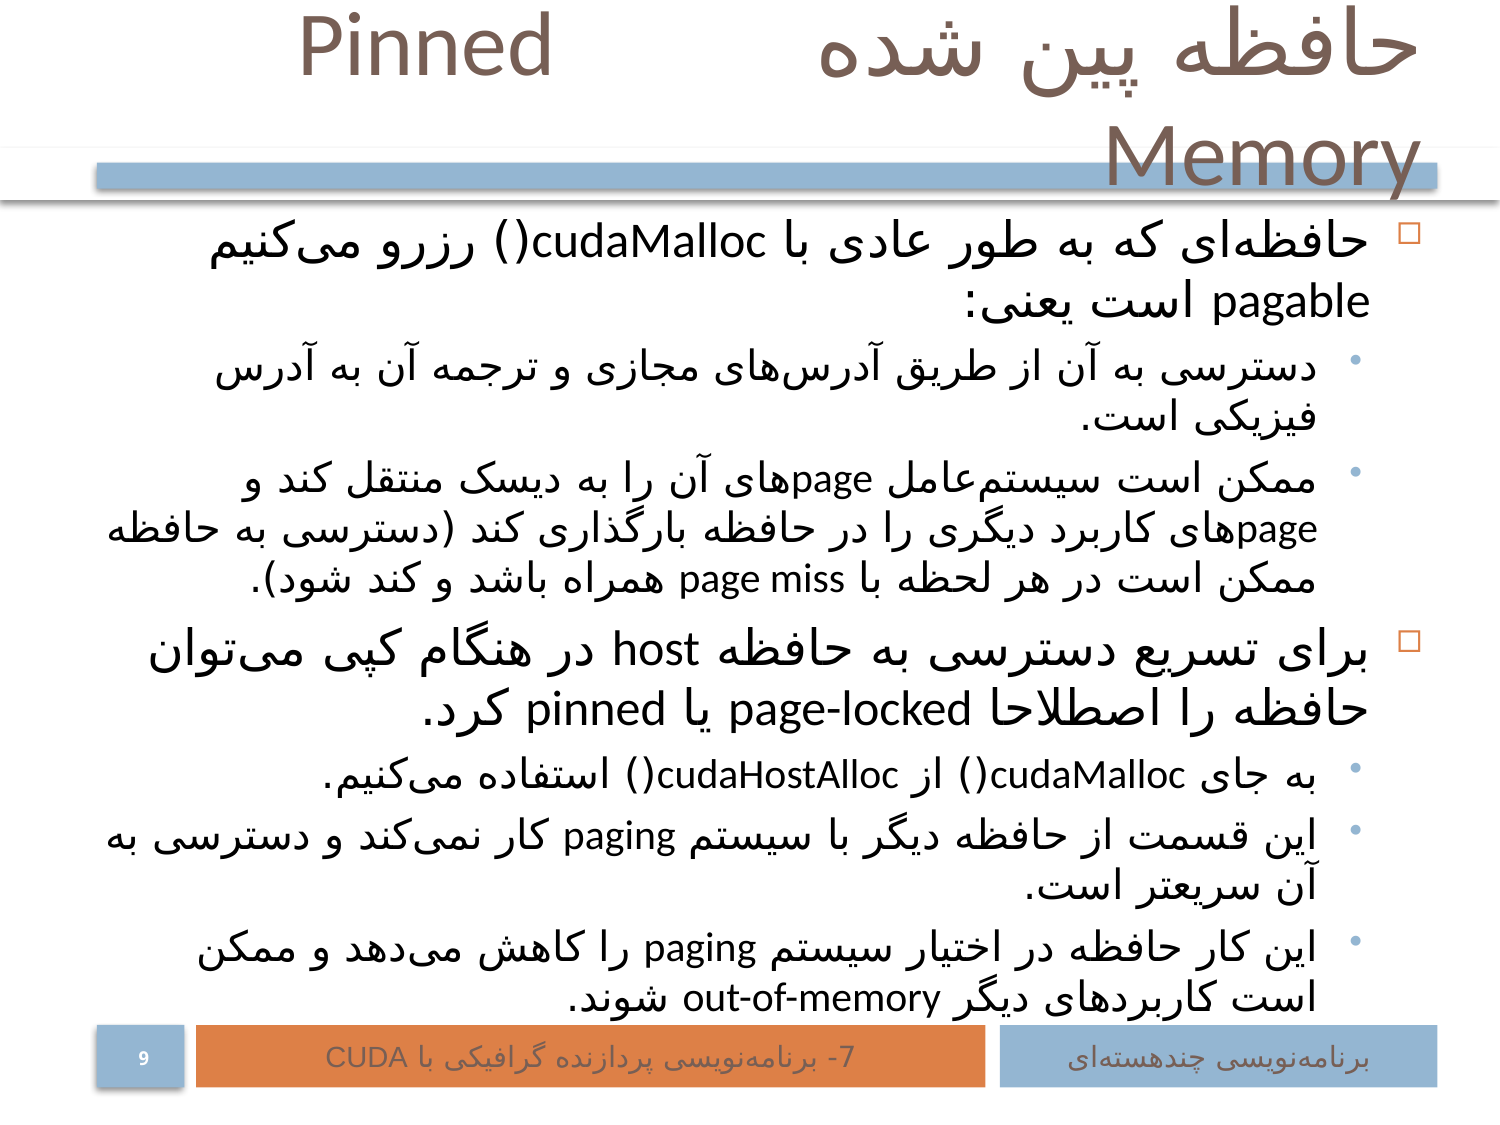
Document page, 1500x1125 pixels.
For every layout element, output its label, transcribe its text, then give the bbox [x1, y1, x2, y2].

footer 7- برنامه‌نویسی پردازنده گرافیکی با CUDA [196, 1025, 986, 1088]
slide_number 9 [99, 1038, 188, 1079]
list حافظه‌ای که به طور عادی با cudaMalloc() رزرو می‌کنیم pagable است یعنی: دسترسی به آن از طریق آدرس‌های مجازی و ترجمه آن به آدرس فیزیکی است. ممکن است سیستم‌عامل pageهای آن را به دیسک منتقل کند و pageهای کاربرد دیگری را در حافظه بارگذاری کند (دسترسی به حافظه ممکن است در هر لحظه با page miss همراه باشد و کند شود). برای تسریع دسترسی به حافظه host در هنگام کپی می‌توان حافظه را اصطلاحا page-locked یا pinned کرد. به جای cudaMalloc() از cudaHostAlloc() استفاده می‌کنیم. این قسمت از حافظه دیگر با سیستم paging کار نمی‌کند و دسترسی به آن سریعتر است. این کار حافظه در اختیار سیستم paging را کاهش می‌دهد و ممکن است کاربردهای دیگر out-of-memory شوند. [87, 200, 1438, 1000]
title حافظه پین شده Pinned Memory [100, 37, 1438, 150]
slide_number برنامه‌نویسی چند‌هسته‌ای [999, 1025, 1438, 1088]
